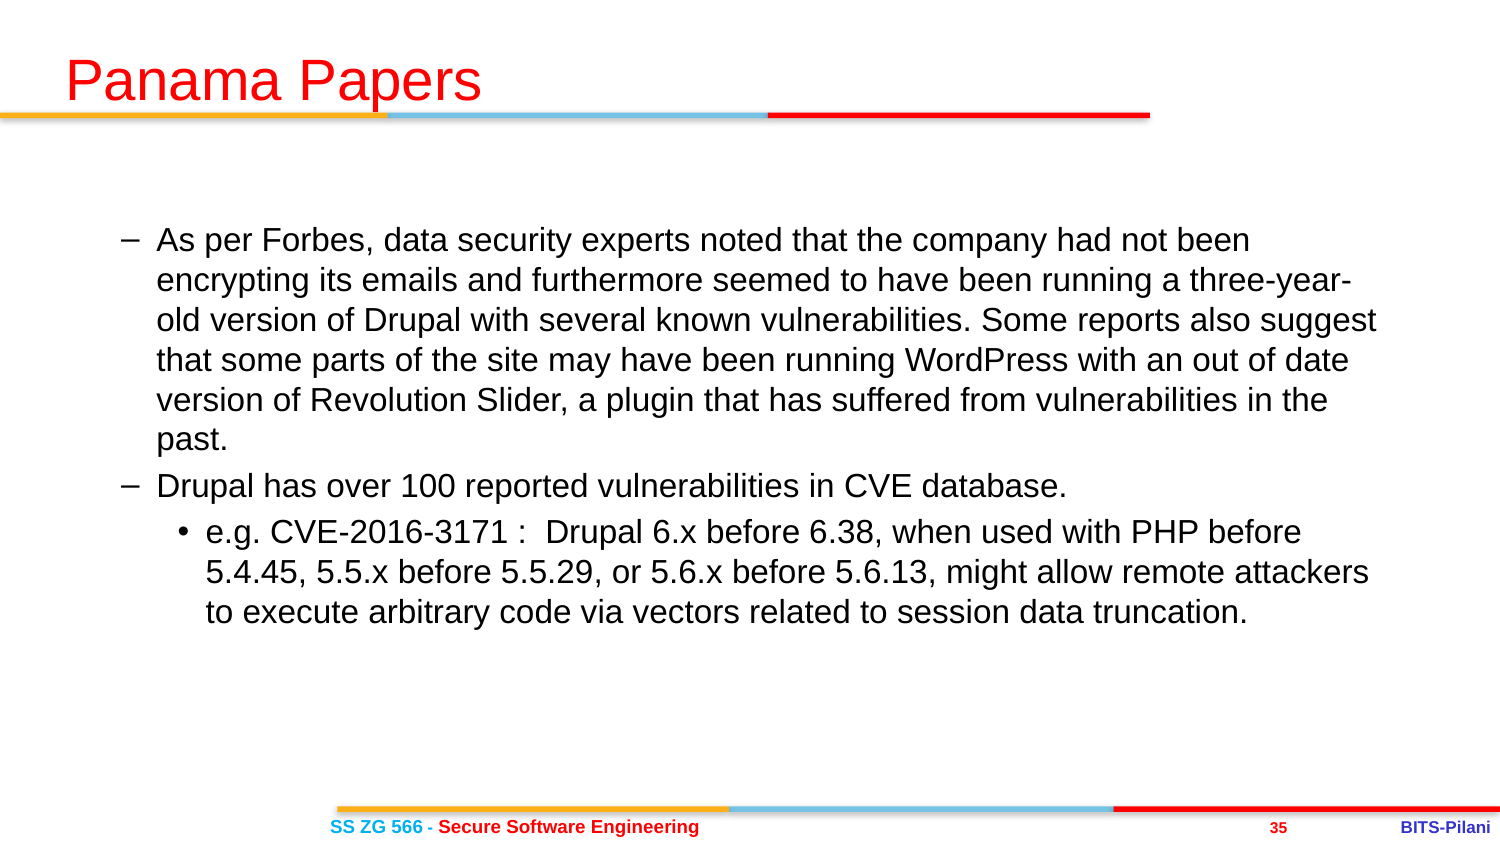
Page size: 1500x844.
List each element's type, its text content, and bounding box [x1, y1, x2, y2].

list Panama Papers [50, 41, 1088, 128]
list As per Forbes, data security experts noted that the company had not been encrypting its emails and furthermore seemed to have been running a three-year-old version of Drupal with several known vulnerabilities. Some reports also suggest that some parts of the site may have been running WordPress with an out of date version of Revolution Slider, a plugin that has suffered from vulnerabilities in the past. Drupal has over 100 reported vulnerabilities in CVE database. e.g. CVE-2016-3171 : Drupal 6.x before 6.38, when used with PHP before 5.4.45, 5.5.x before 5.5.29, or 5.6.x before 5.6.13, might allow remote attackers to execute arbitrary code via vectors related to session data truncation. [50, 210, 1400, 741]
